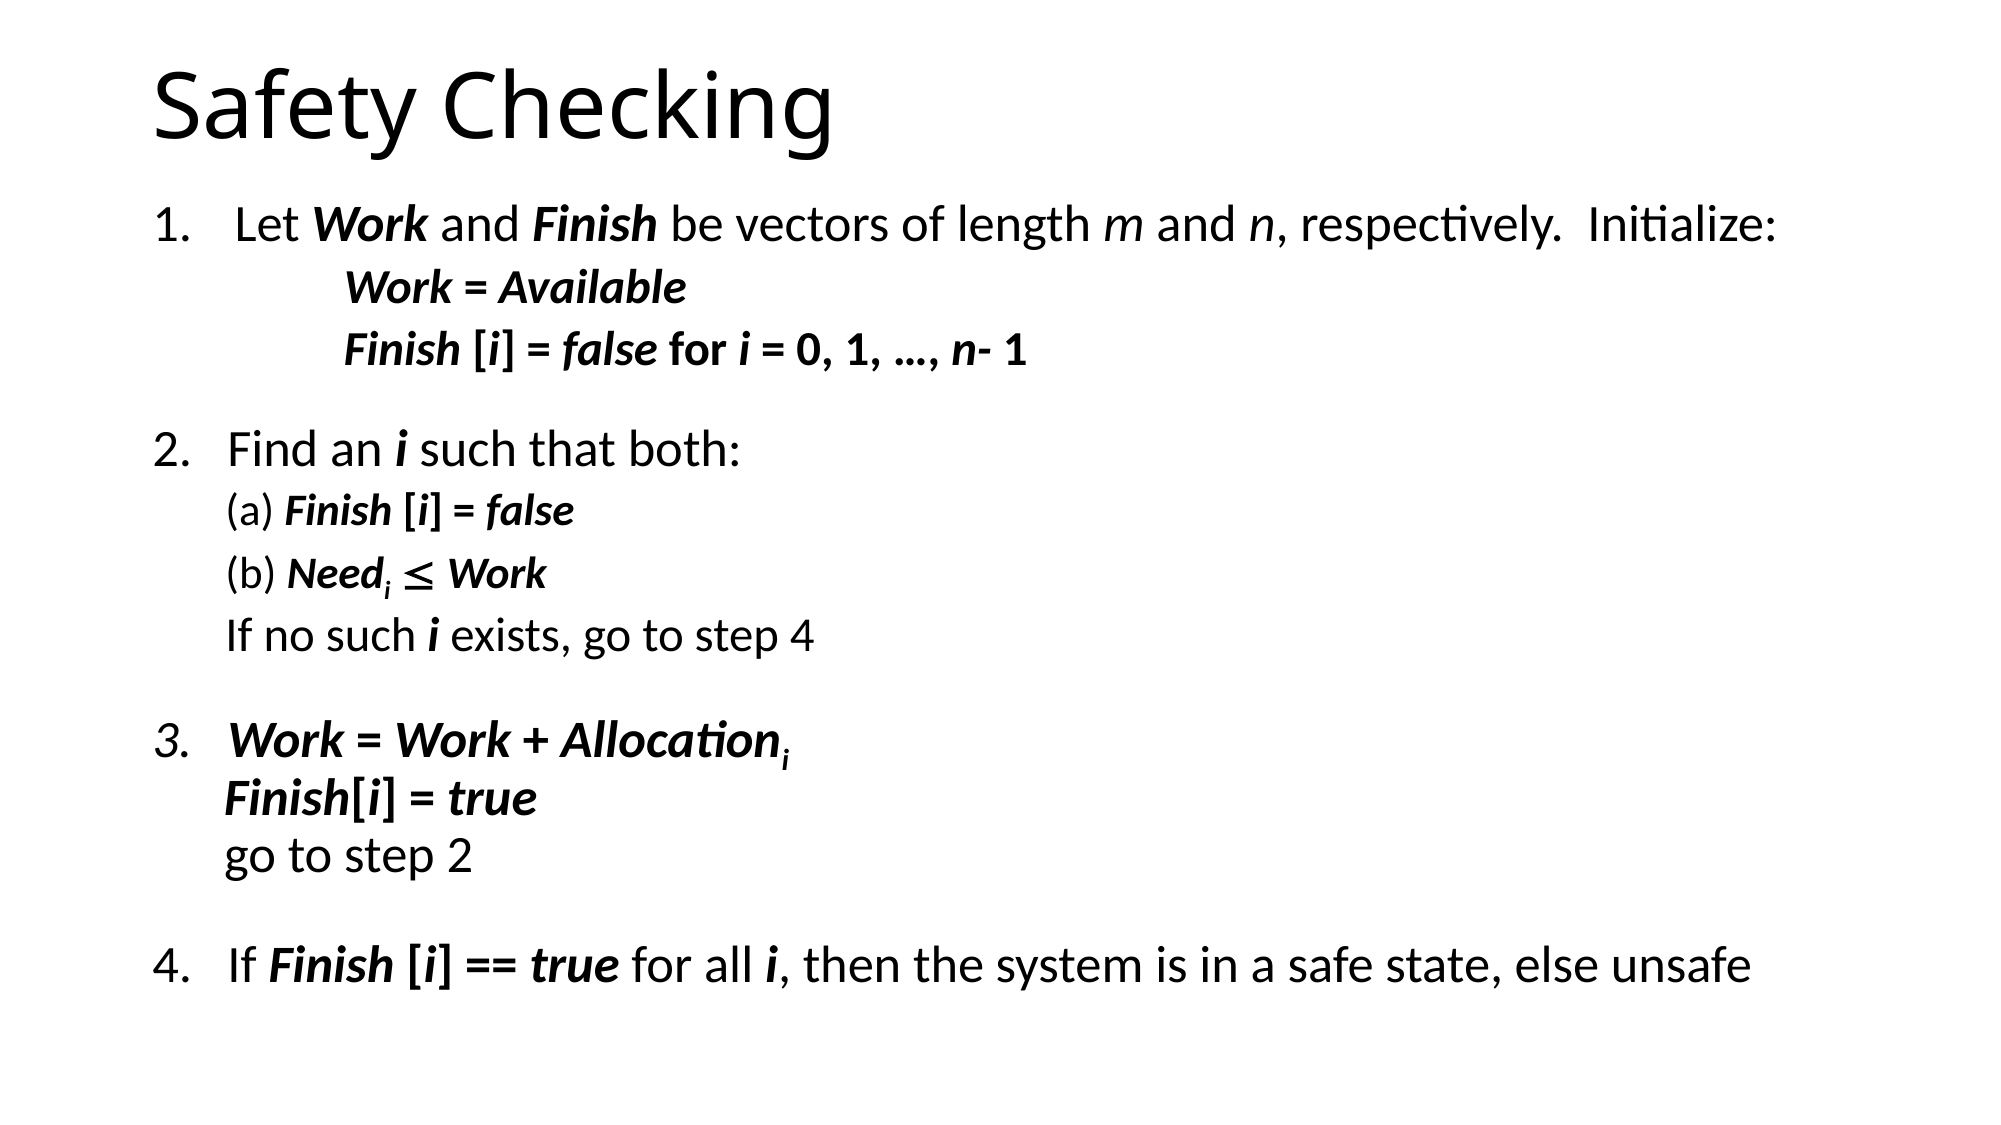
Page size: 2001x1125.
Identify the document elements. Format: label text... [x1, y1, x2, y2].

list Let Work and Finish be vectors of length m and n, respectively. Initialize: Work = Available Finish [i] = false for i = 0, 1, …, n- 1 2. Find an i such that both: (a) Finish [i] = false (b) Needi  Work If no such i exists, go to step 4 3. Work = Work + Allocationi Finish[i] = true go to step 2 4. If Finish [i] == true for all i, then the system is in a safe state, else unsafe [137, 188, 1863, 1014]
title Safety Checking [137, 0, 1863, 188]
